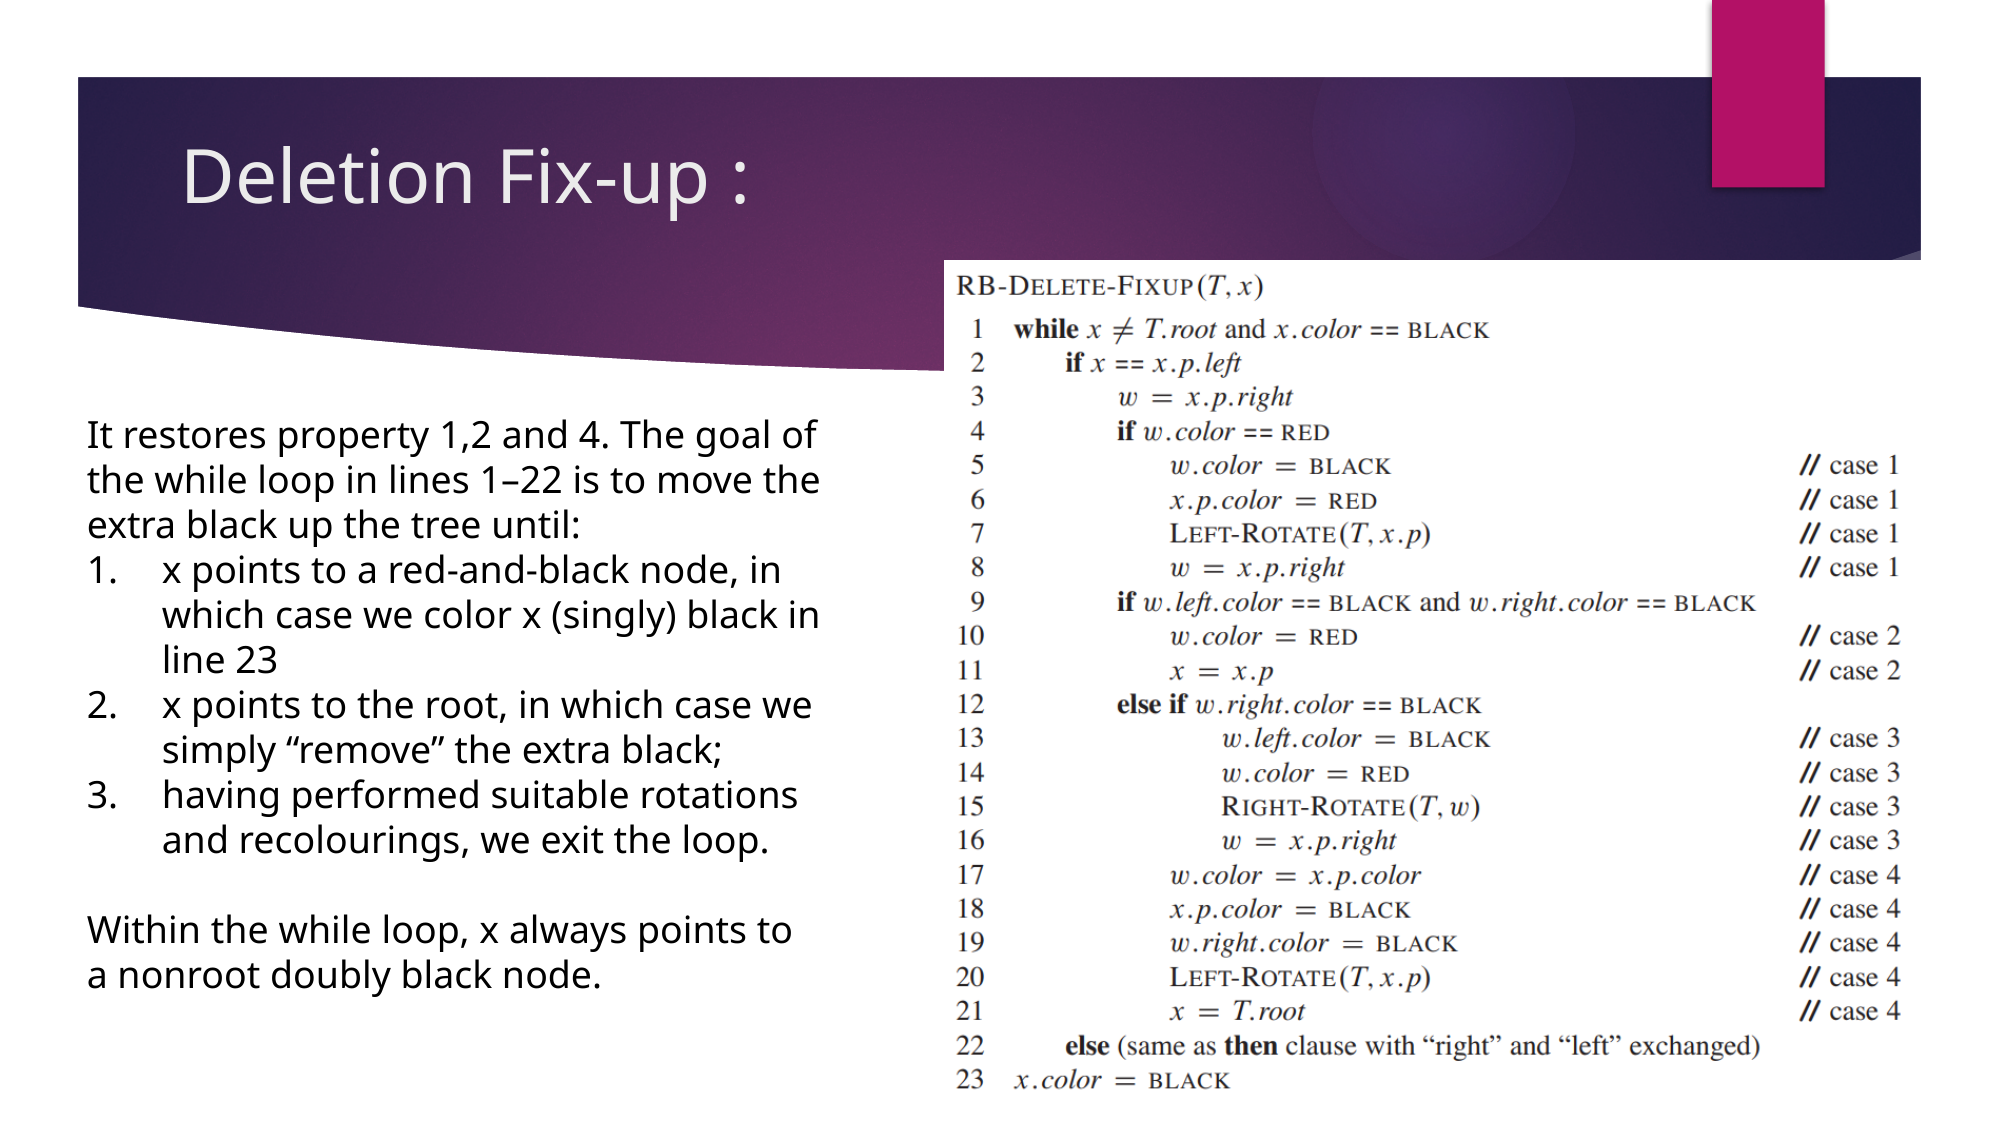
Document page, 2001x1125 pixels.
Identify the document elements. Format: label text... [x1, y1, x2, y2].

picture [943, 259, 1927, 1100]
title Deletion Fix-up : [165, 71, 1627, 276]
text_box It restores property 1,2 and 4. The goal of the while loop in lines 1–22 is to move the extra black up the tree until: x points to a red-and-black node, in which case we color x (singly) black in line 23 x points to the root, in which case we simply “remove” the extra black; having performed suitable rotations and recolourings, we exit the loop. Within the while loop, x always points to a nonroot doubly black node. [72, 403, 839, 1004]
